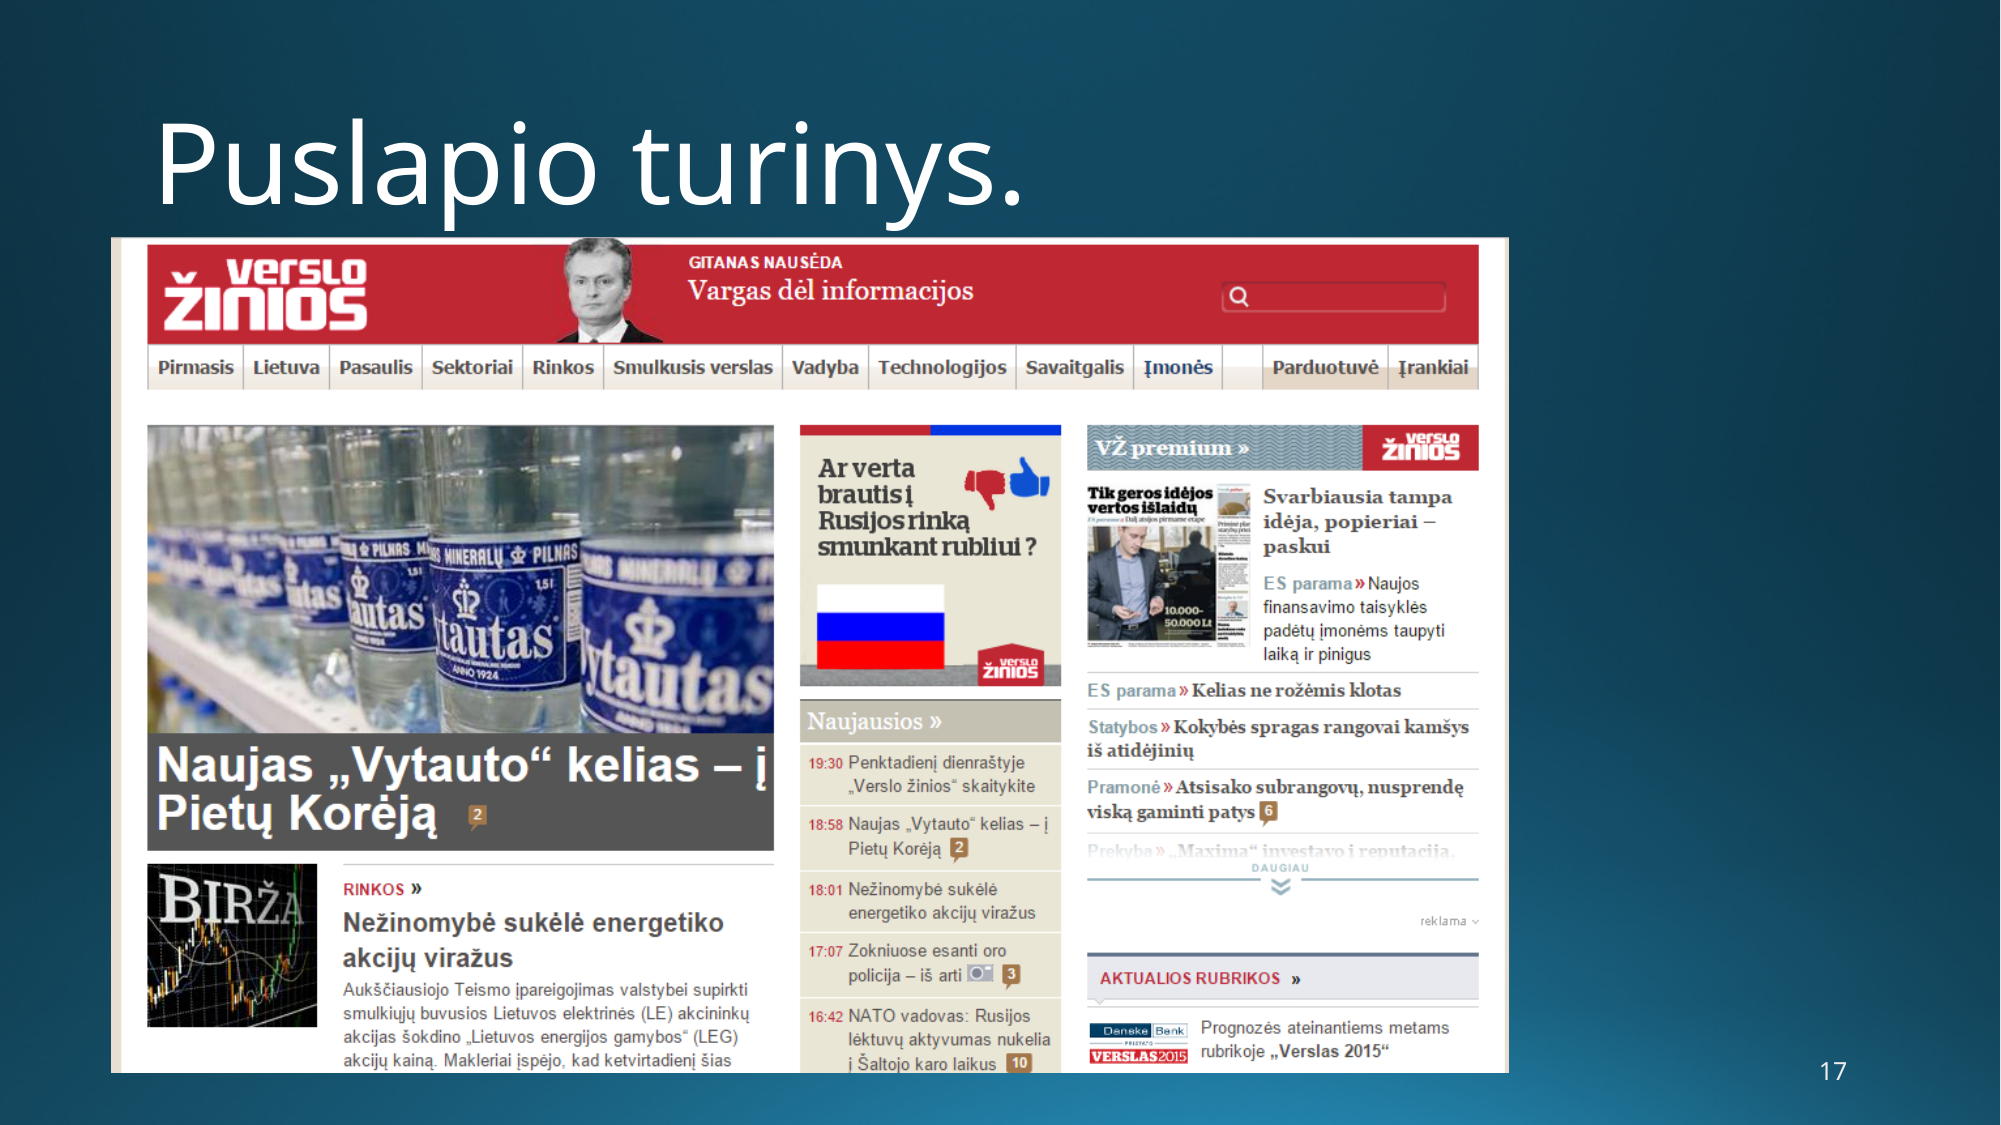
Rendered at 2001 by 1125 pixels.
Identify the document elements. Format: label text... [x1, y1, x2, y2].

title Puslapio turinys. [137, 59, 1863, 278]
slide_number 17 [1412, 1042, 1863, 1103]
picture [0, 0, 2001, 1125]
